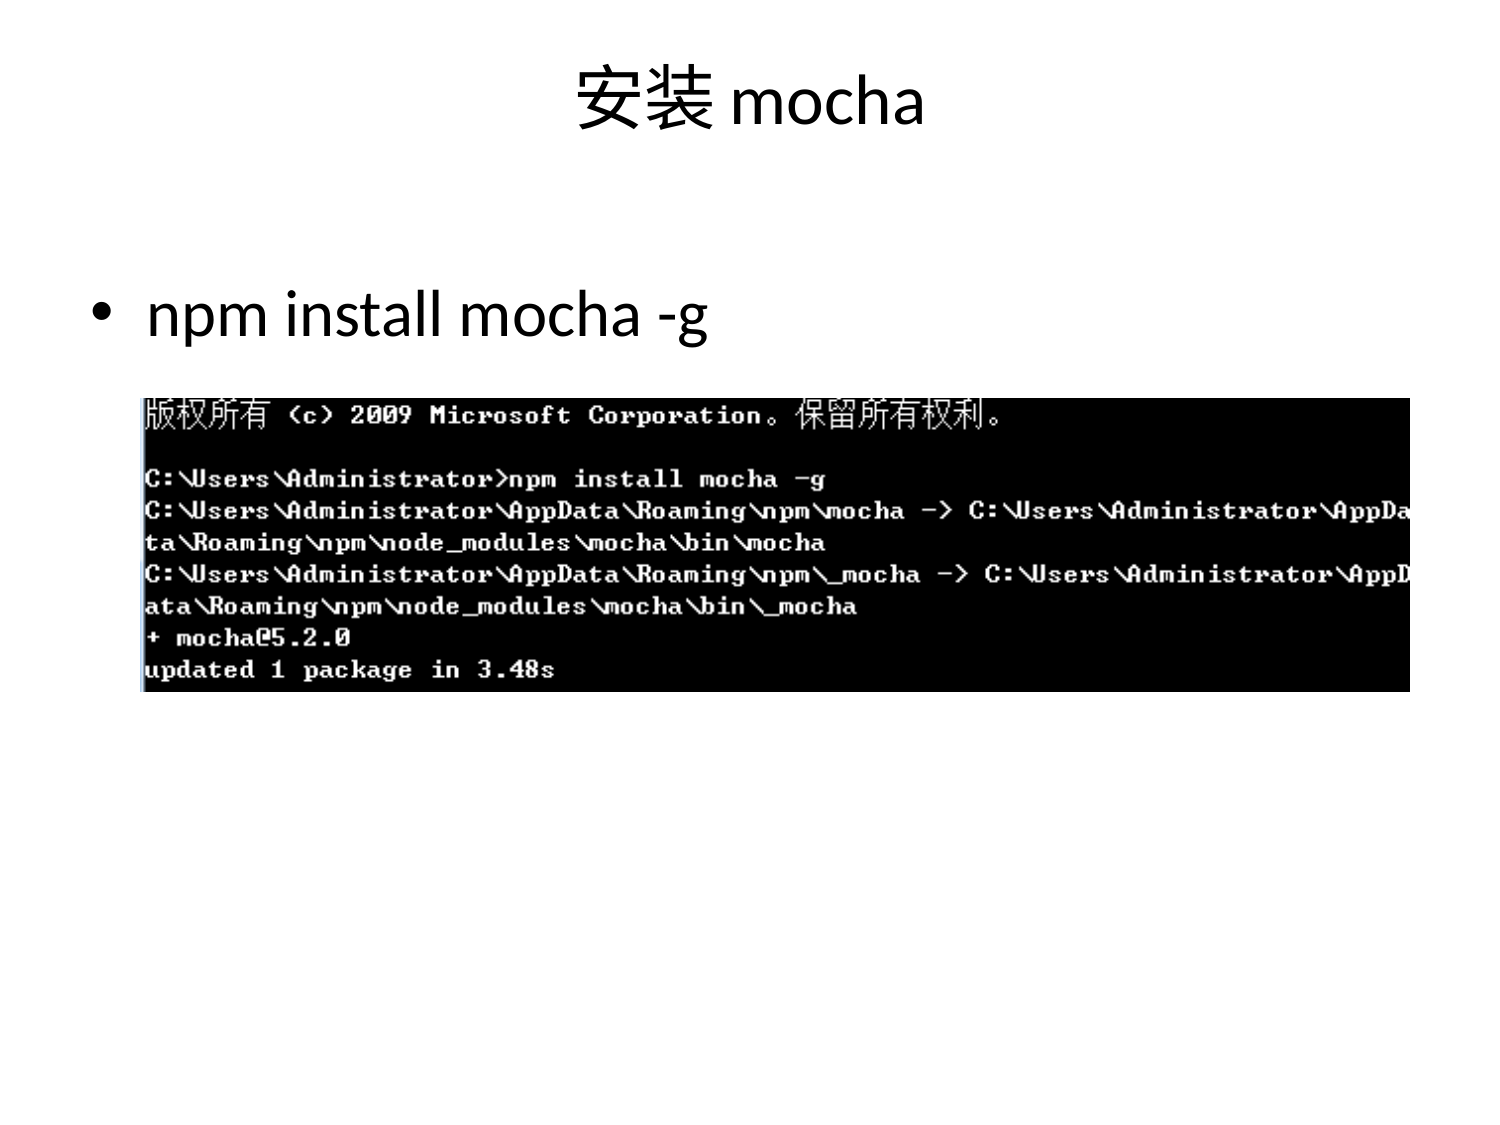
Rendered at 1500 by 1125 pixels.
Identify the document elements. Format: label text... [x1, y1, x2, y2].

picture [140, 398, 1410, 692]
list npm install mocha -g [75, 262, 1425, 1005]
title 安装mocha [75, 45, 1425, 233]
